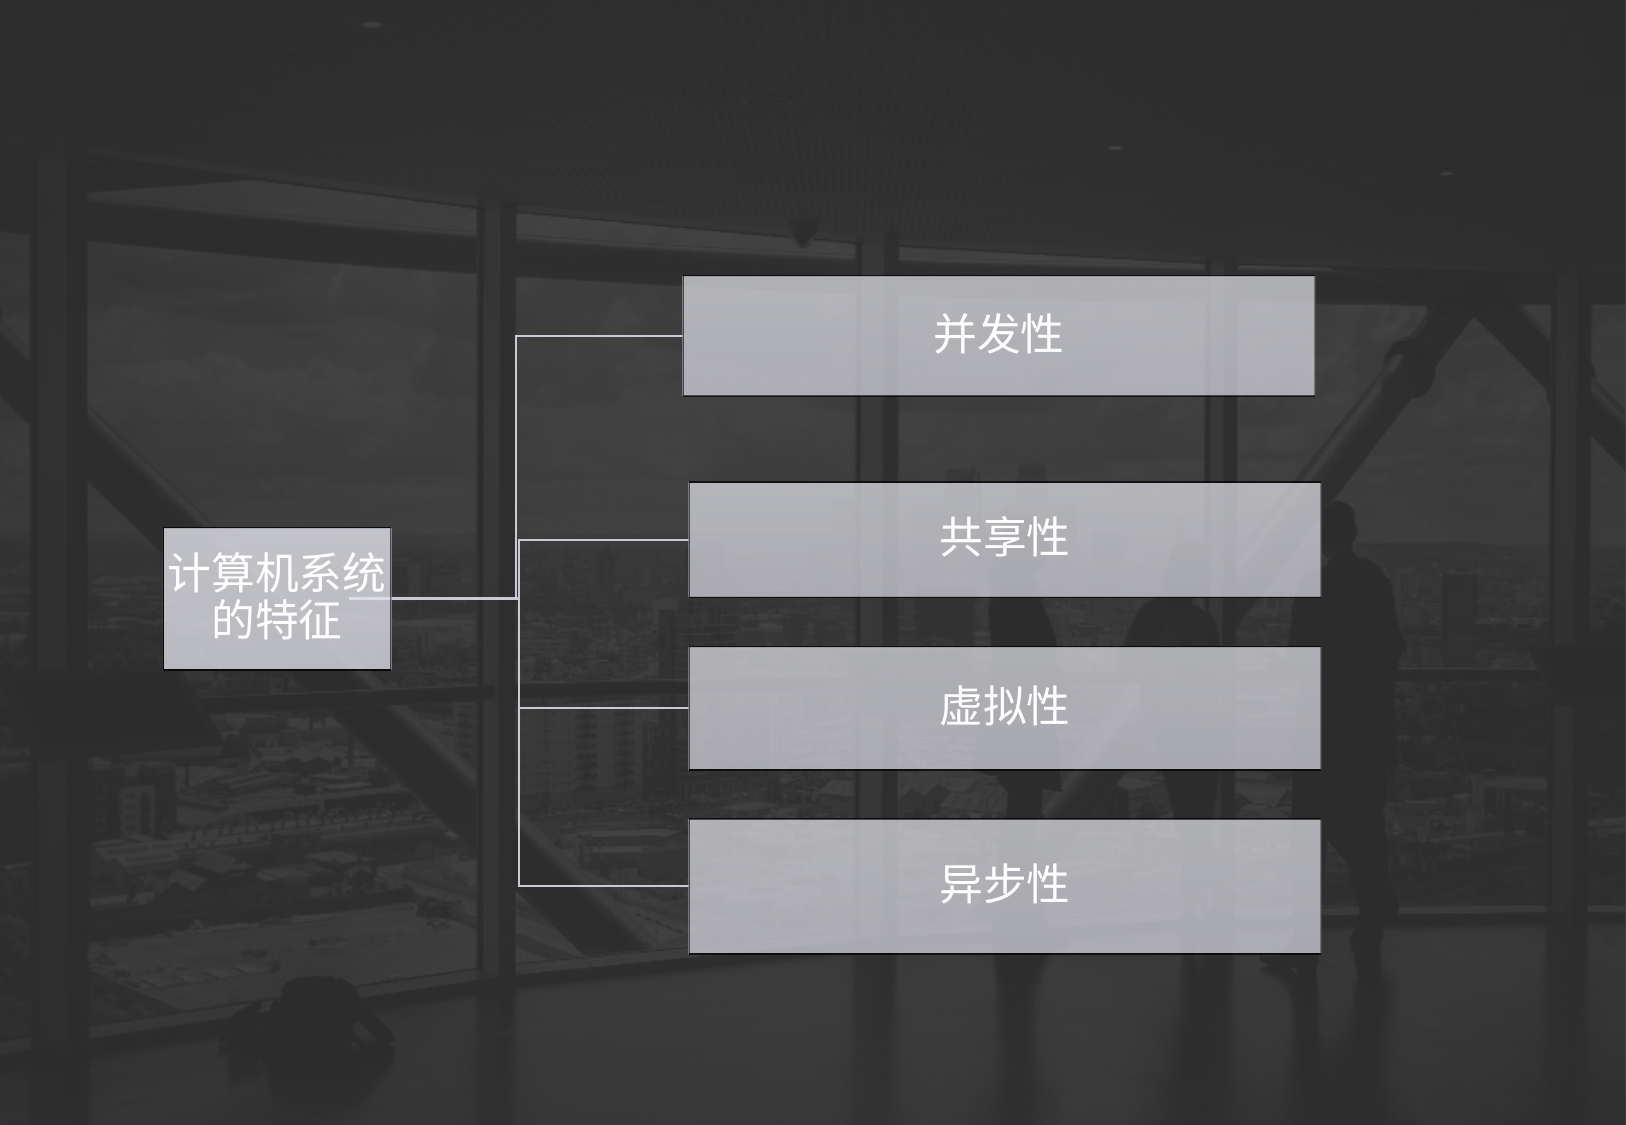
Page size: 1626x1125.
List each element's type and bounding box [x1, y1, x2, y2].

text_box [115, 125, 1625, 1125]
